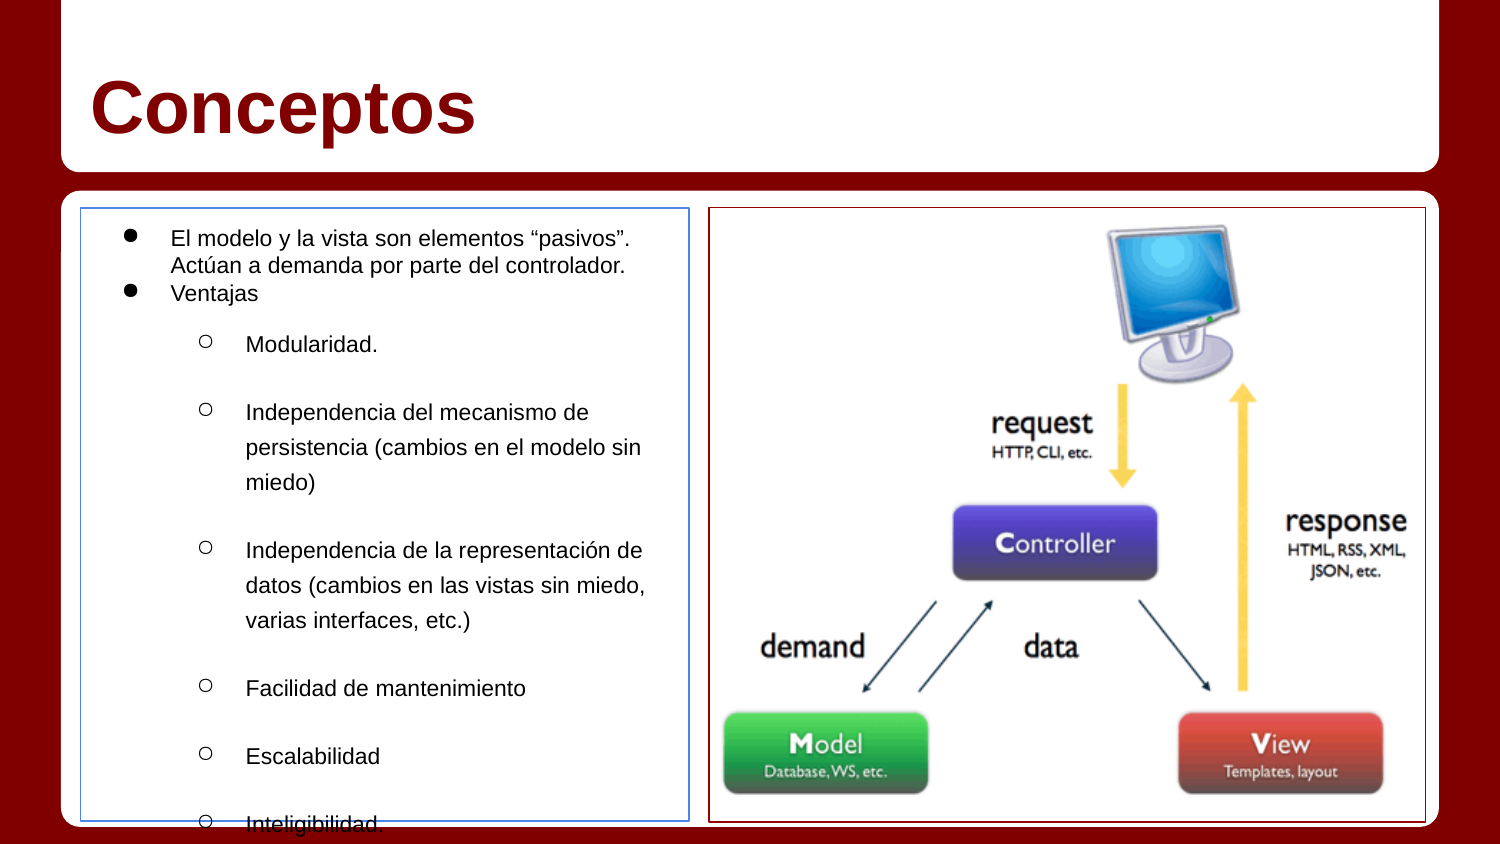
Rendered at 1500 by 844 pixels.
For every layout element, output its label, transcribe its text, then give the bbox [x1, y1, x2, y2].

picture [709, 207, 1426, 822]
text_box El modelo y la vista son elementos “pasivos”. Actúan a demanda por parte del controlador. Ventajas Modularidad. Independencia del mecanismo de persistencia (cambios en el modelo sin miedo) Independencia de la representación de datos (cambios en las vistas sin miedo, varias interfaces, etc.) Facilidad de mantenimiento Escalabilidad Inteligibilidad. En algunos casos (no en ap.web), el modelo podría comunicar datos directamente a la vista utilizando un patrón Observer. [80, 208, 689, 821]
title Conceptos [75, 22, 1425, 164]
